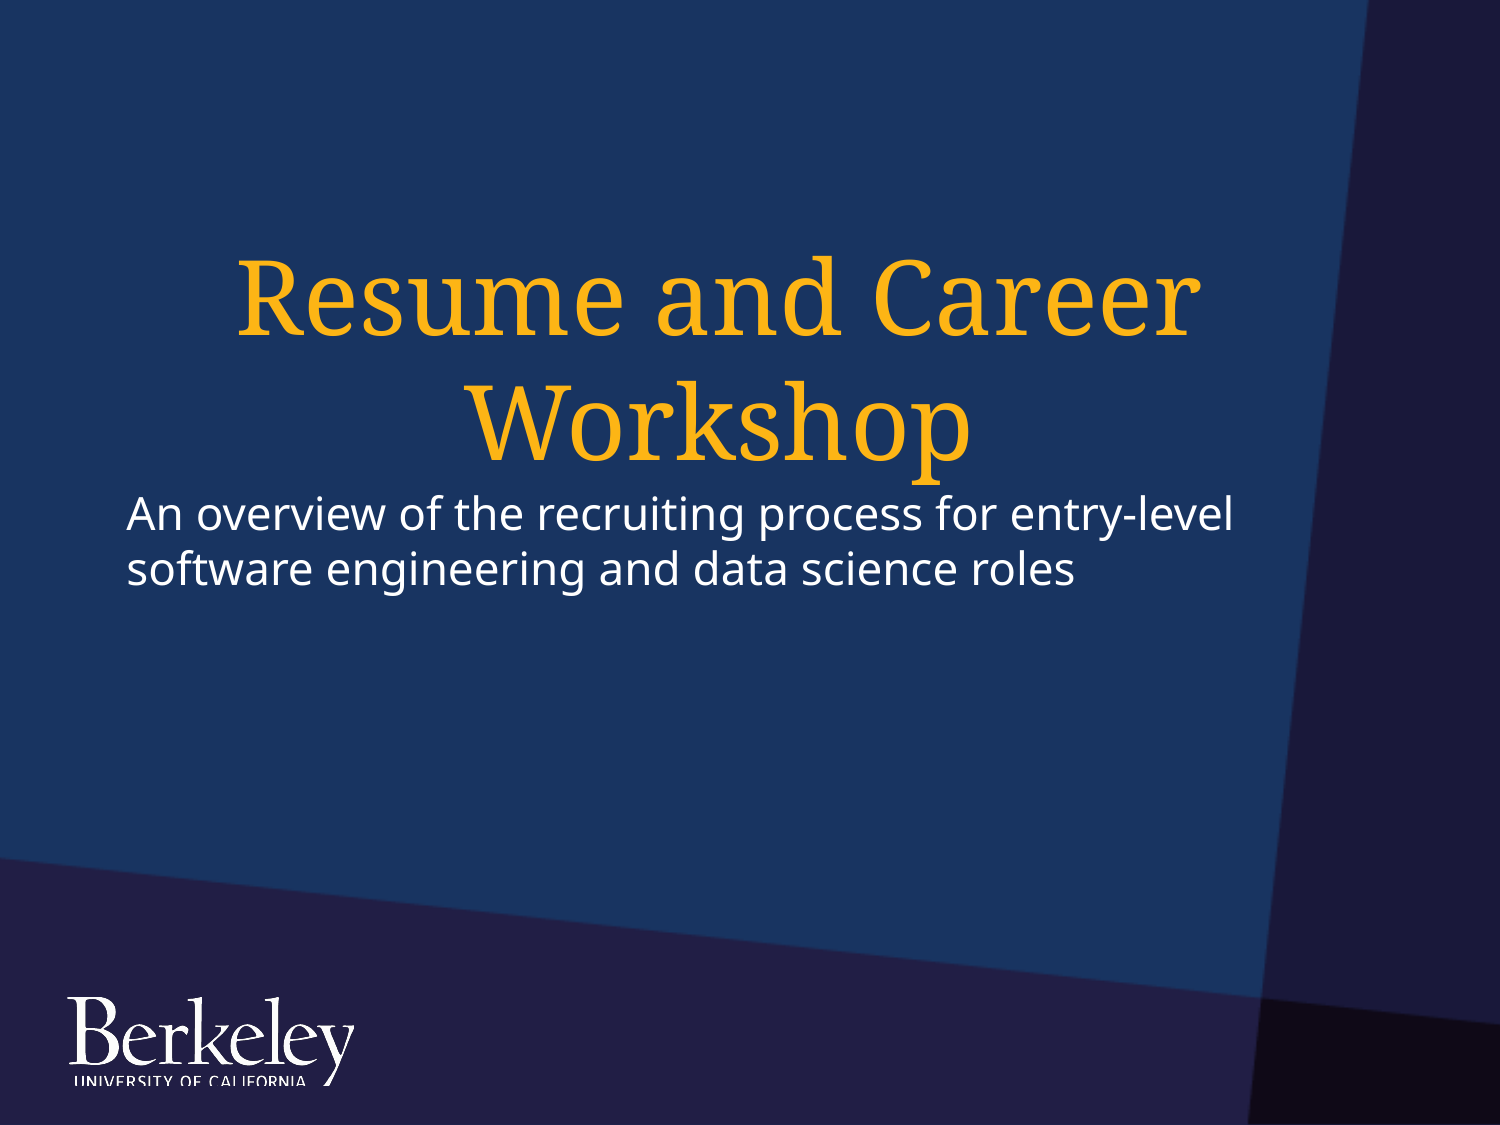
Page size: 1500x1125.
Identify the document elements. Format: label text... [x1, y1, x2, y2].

subtitle An overview of the recruiting process for entry-level software engineering and data science roles [111, 477, 1322, 674]
picture [0, 0, 1500, 1125]
title Resume and Career Workshop [112, 236, 1327, 478]
